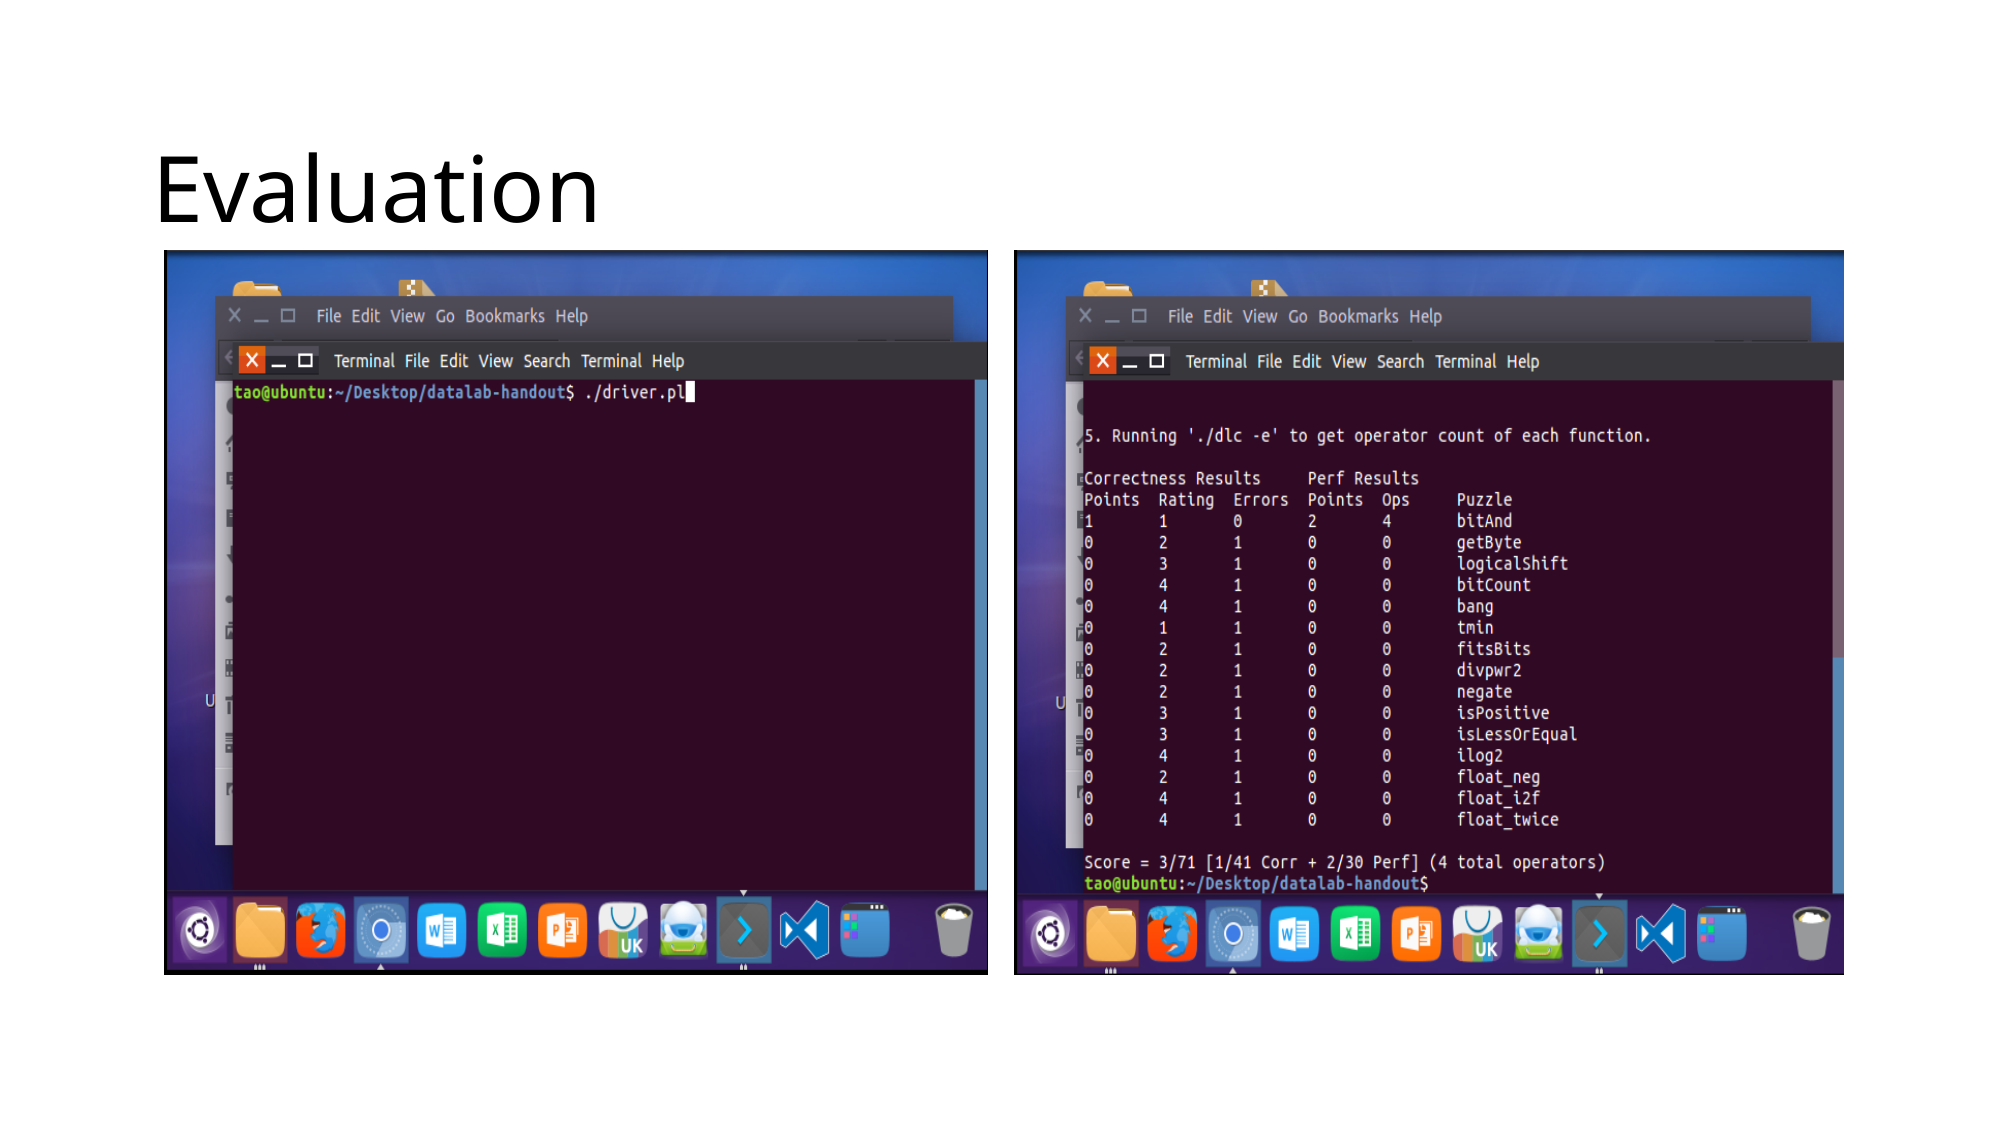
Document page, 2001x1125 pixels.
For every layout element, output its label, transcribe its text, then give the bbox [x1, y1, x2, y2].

picture [164, 250, 988, 975]
title Evaluation [137, 113, 1863, 332]
picture [1014, 250, 1844, 975]
